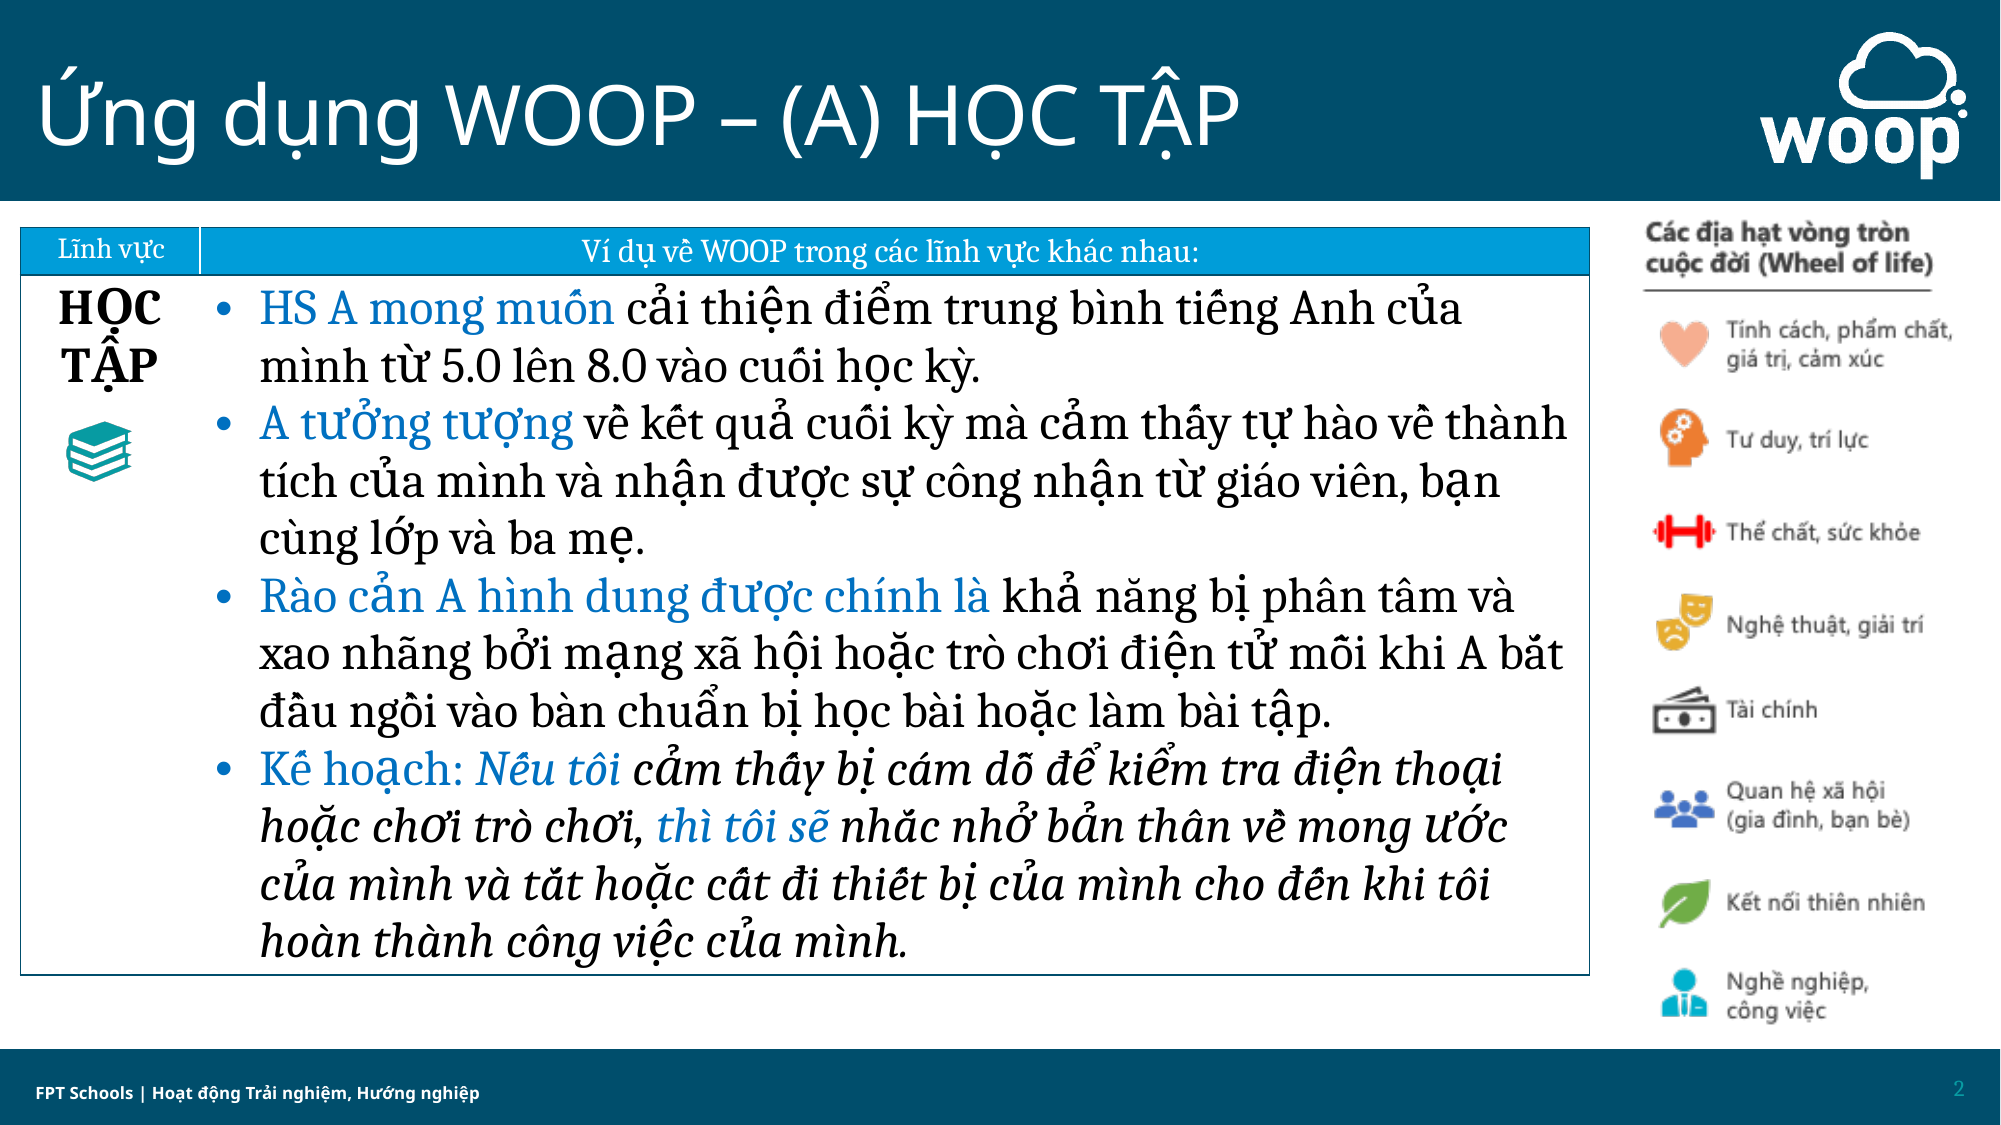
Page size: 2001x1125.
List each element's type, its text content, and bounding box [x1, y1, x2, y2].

picture [1629, 202, 1978, 1040]
title Ứng dụng WOOP – (A) HỌC TẬP [20, 66, 1754, 174]
slide_number 2 [1803, 1057, 1980, 1118]
table_header Lĩnh vực [21, 228, 199, 274]
picture [1761, 118, 1824, 162]
table_cell HỌC TẬP [21, 276, 199, 974]
picture [1951, 90, 1965, 104]
table_cell HS A mong muốn cải thiện điểm trung bình tiếng Anh của mình từ 5.0 lên 8.0 vào cuối học kỳ. A tưởng tượng về kết quả cuối kỳ mà cảm thấy tự hào về thành tích của mình và nhận được sự công nhận từ giáo viên, bạn cùng lớp và ba mẹ. Rào cản A hình dung được chính là khả năng bị phân tâm và xao nhãng bởi mạng xã hội hoặc trò chơi điện tử mỗi khi A bắt đầu ngồi vào bàn chuẩn bị học bài hoặc làm bài tập. Kế hoạch: Nếu tôi cảm thấy bị cám dỗ để kiểm tra điện thoại hoặc chơi trò chơi, thì tôi sẽ nhắc nhở bản thân về mong ước của mình và tắt hoặc cất đi thiết bị của mình cho đến khi tôi hoàn thành công việc của mình. [201, 276, 1589, 974]
picture [1959, 110, 1967, 117]
picture [1840, 33, 1956, 108]
picture [1921, 118, 1958, 179]
picture [1829, 118, 1867, 163]
table_header Ví dụ về WOOP trong các lĩnh vực khác nhau: [201, 228, 1589, 274]
picture [1876, 118, 1913, 163]
picture [62, 414, 136, 489]
